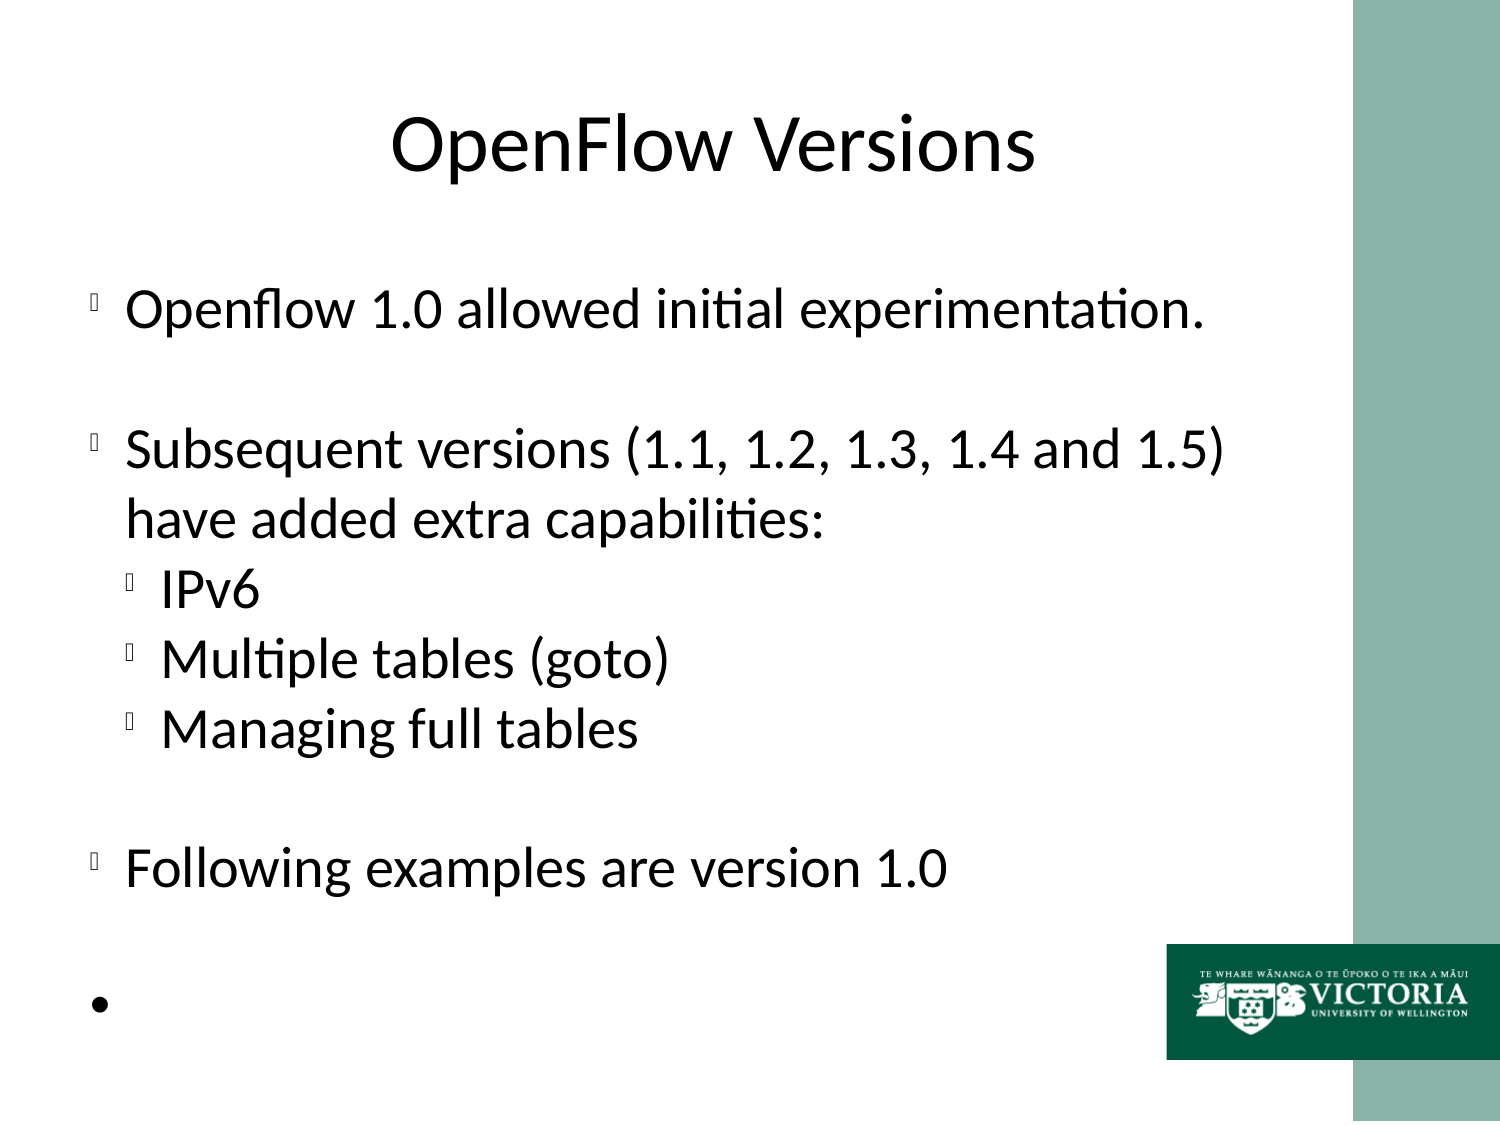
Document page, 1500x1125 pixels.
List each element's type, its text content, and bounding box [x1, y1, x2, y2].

text_box OpenFlow Versions [74, 45, 1353, 233]
text_box Openflow 1.0 allowed initial experimentation. Subsequent versions (1.1, 1.2, 1.3, 1.4 and 1.5) have added extra capabilities: IPv6 Multiple tables (goto) Managing full tables Following examples are version 1.0 [74, 262, 1334, 949]
picture [1166, 0, 1500, 1121]
